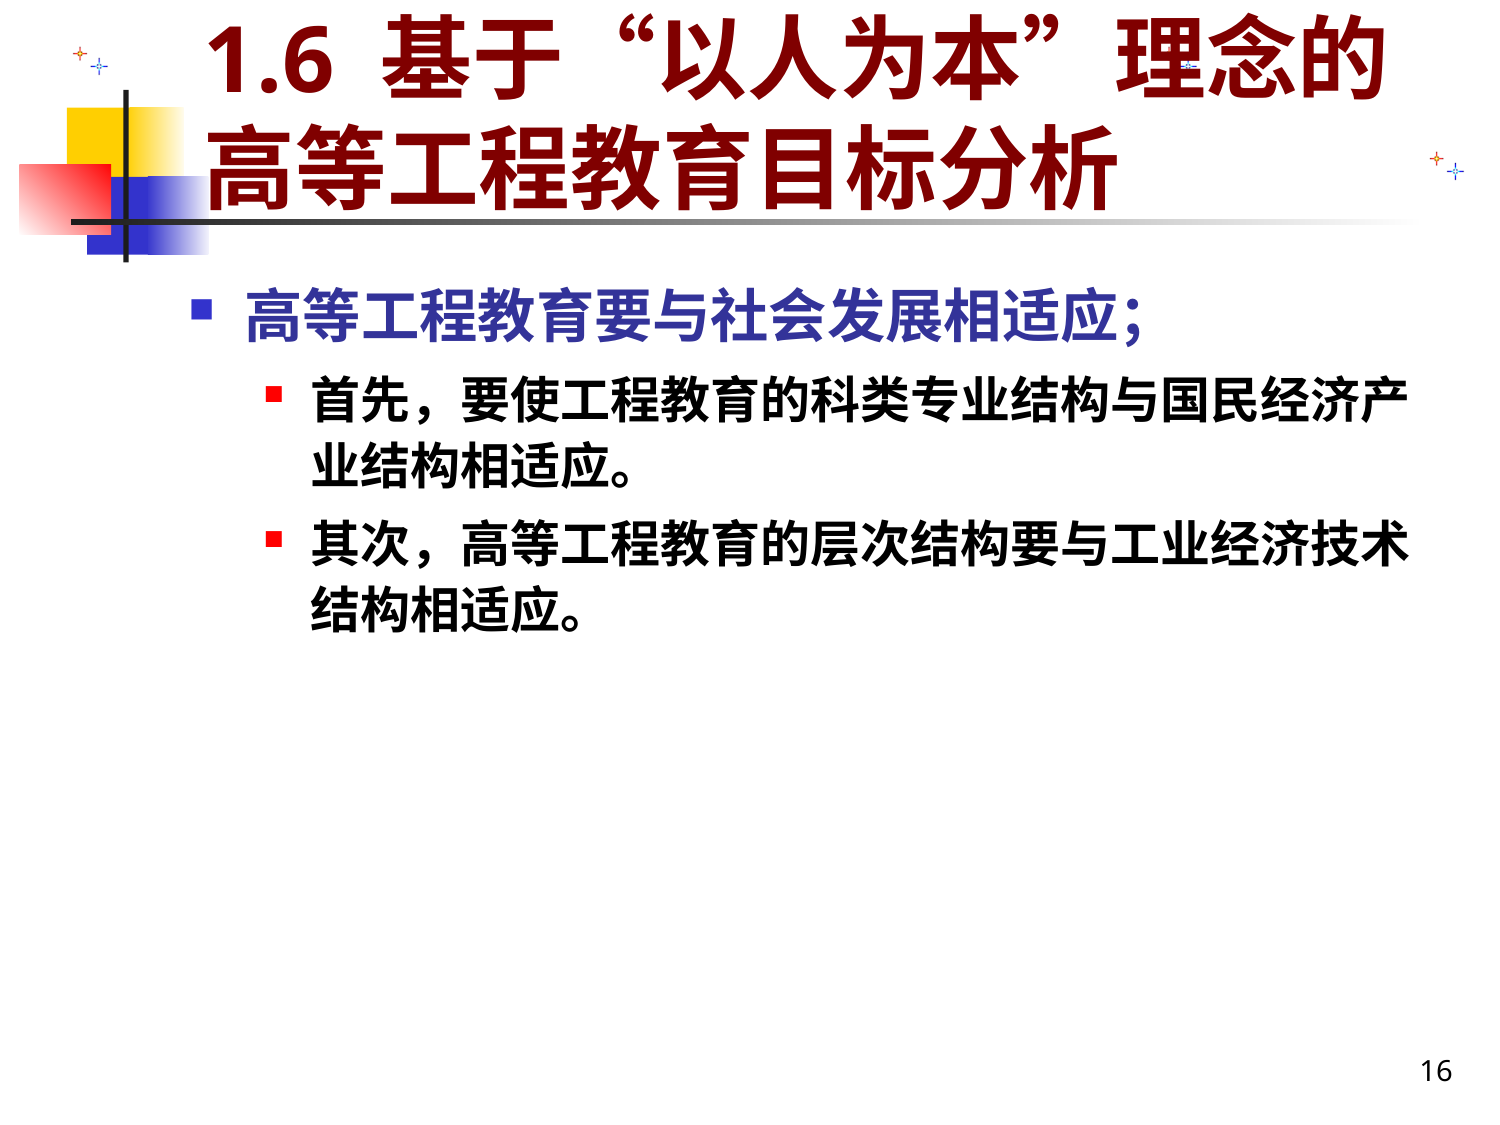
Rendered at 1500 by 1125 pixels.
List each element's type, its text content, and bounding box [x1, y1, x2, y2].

title 1.6 基于“以人为本”理念的高等工程教育目标分析 [188, 0, 1468, 339]
list 高等工程教育要与社会发展相适应； 首先，要使工程教育的科类专业结构与国民经济产业结构相适应。 其次，高等工程教育的层次结构要与工业经济技术结构相适应。 [173, 264, 1449, 940]
slide_number 16 [1154, 1023, 1468, 1100]
picture [62, 42, 113, 93]
